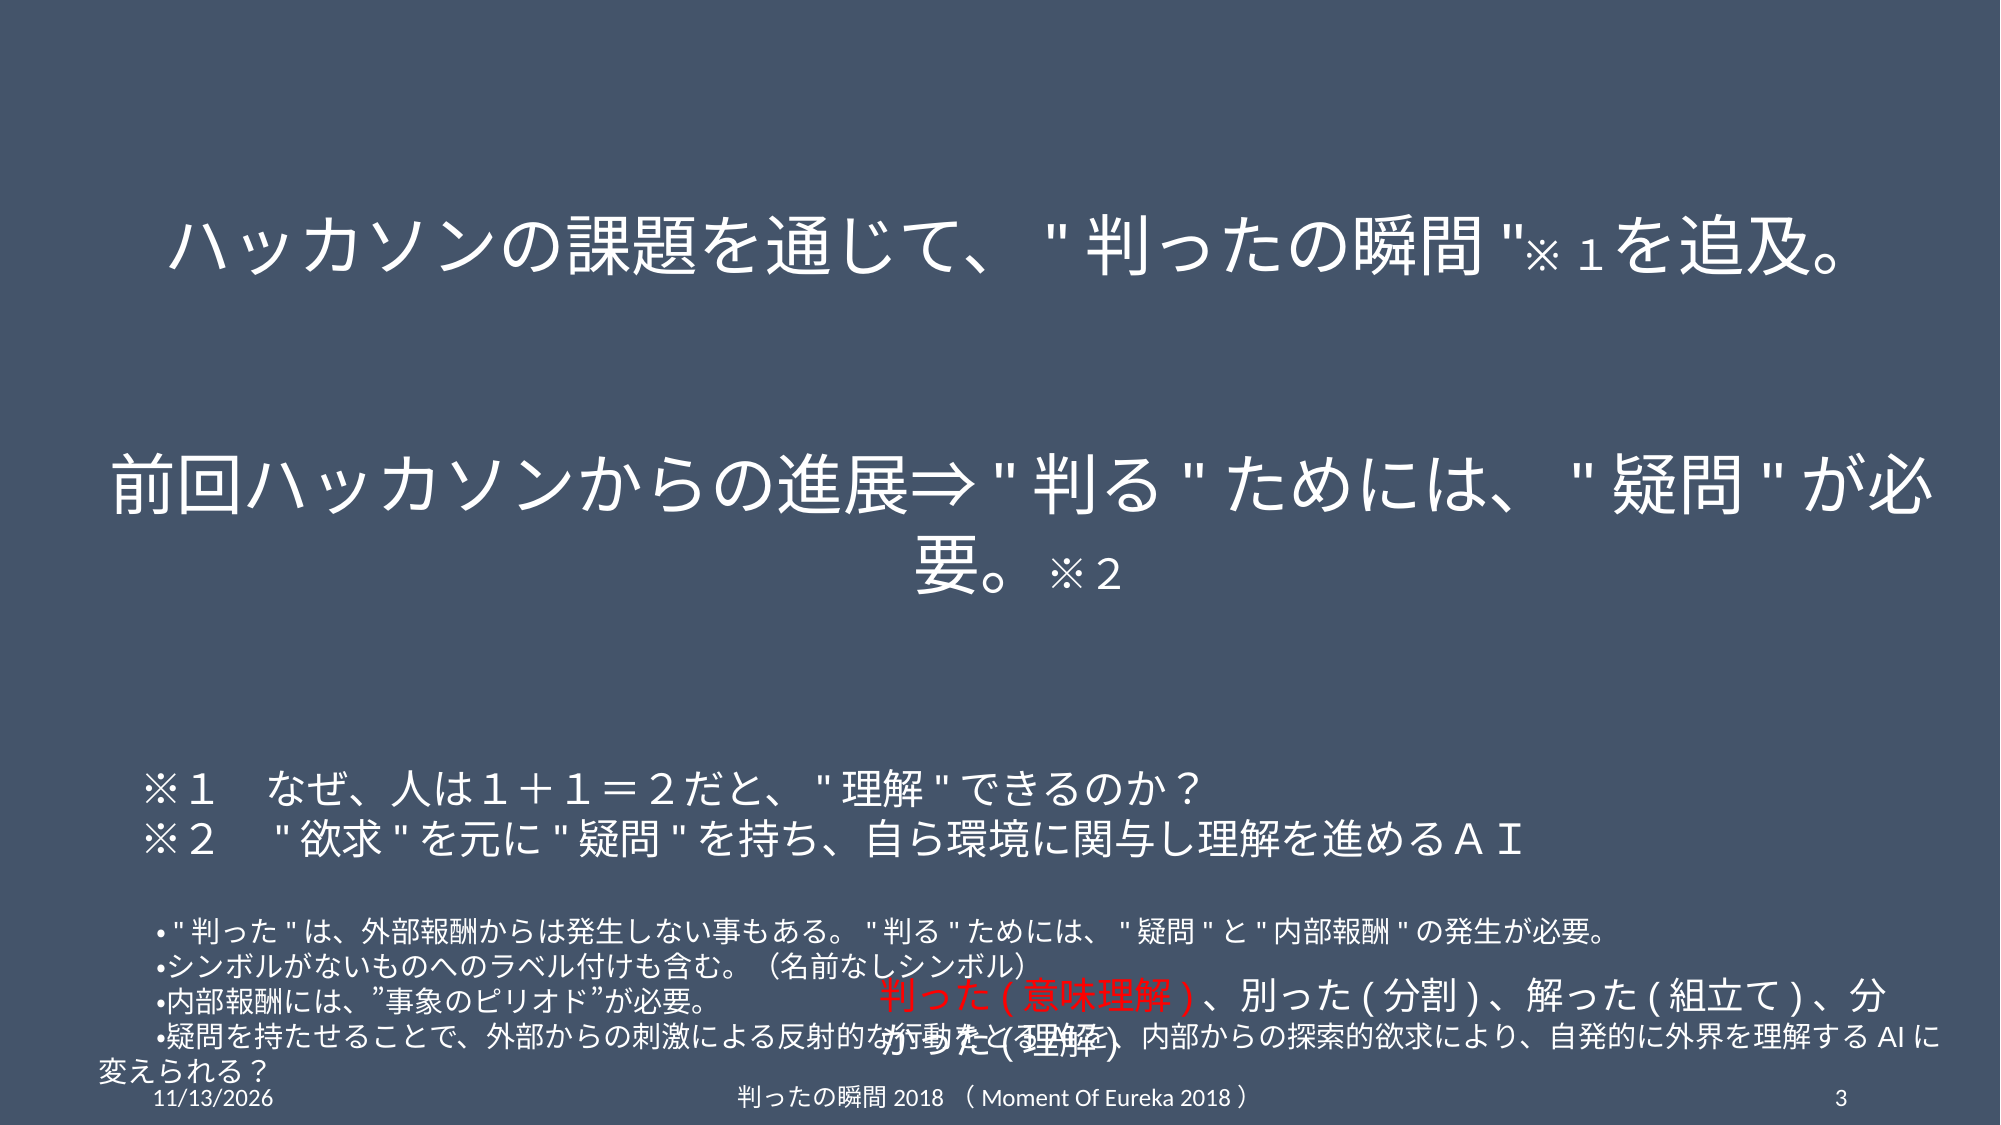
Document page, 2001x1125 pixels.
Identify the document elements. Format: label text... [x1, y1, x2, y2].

footer 判ったの瞬間2018（Moment Of Eureka 2018） [662, 1076, 1338, 1118]
text_box ハッカソンの課題を通じて、"判ったの瞬間"※１を追及。 前回ハッカソンからの進展⇒"判る"ためには、"疑問"が必要。※２ ※１ なぜ、人は１＋１＝２だと、"理解"できるのか？ ※２ "欲求"を元に"疑問"を持ち、自ら環境に関与し理解を進めるＡＩ ・"判った"は、外部報酬からは発生しない事もある。"判る"ためには、"疑問"と"内部報酬"の発生が必要。 ・シンボルがないものへのラベル付けも含む。（名前なしシンボル） ・内部報酬には、”事象のピリオド”が必要。 ・疑問を持たせることで、外部からの刺激による反射的な行動をとるAIを、内部からの探索的欲求により、自発的に外界を理解するAIに変えられる？ [83, 115, 1961, 1125]
slide_number 3 [1412, 1076, 1863, 1118]
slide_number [137, 1076, 588, 1118]
text_box 判った(意味理解)、別った(分割)、解った(組立て)、分かった(理解) [864, 964, 1961, 1070]
